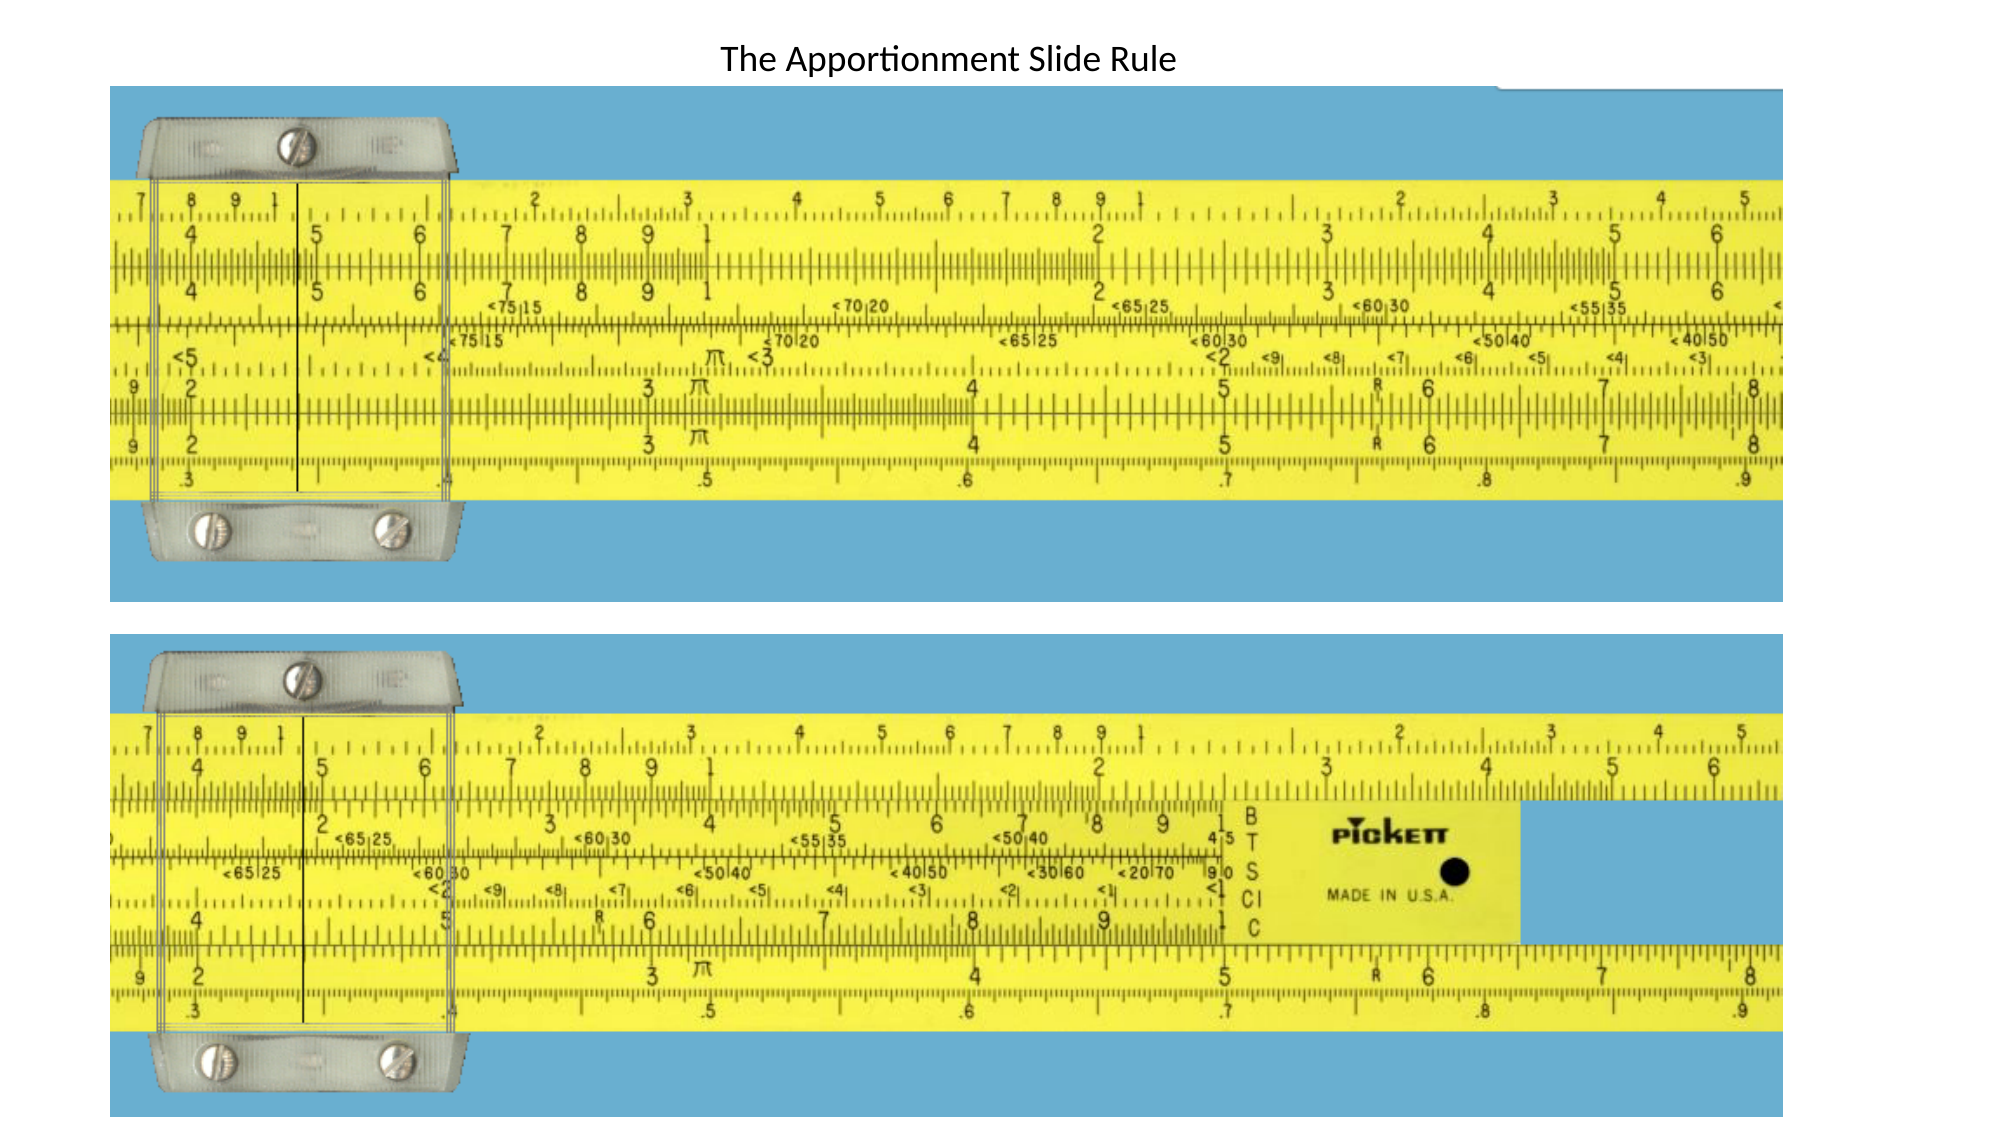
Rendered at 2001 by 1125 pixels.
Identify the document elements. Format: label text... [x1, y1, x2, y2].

picture [110, 634, 1783, 1117]
picture [110, 86, 1783, 602]
text_box The Apportionment Slide Rule [705, 26, 1193, 86]
